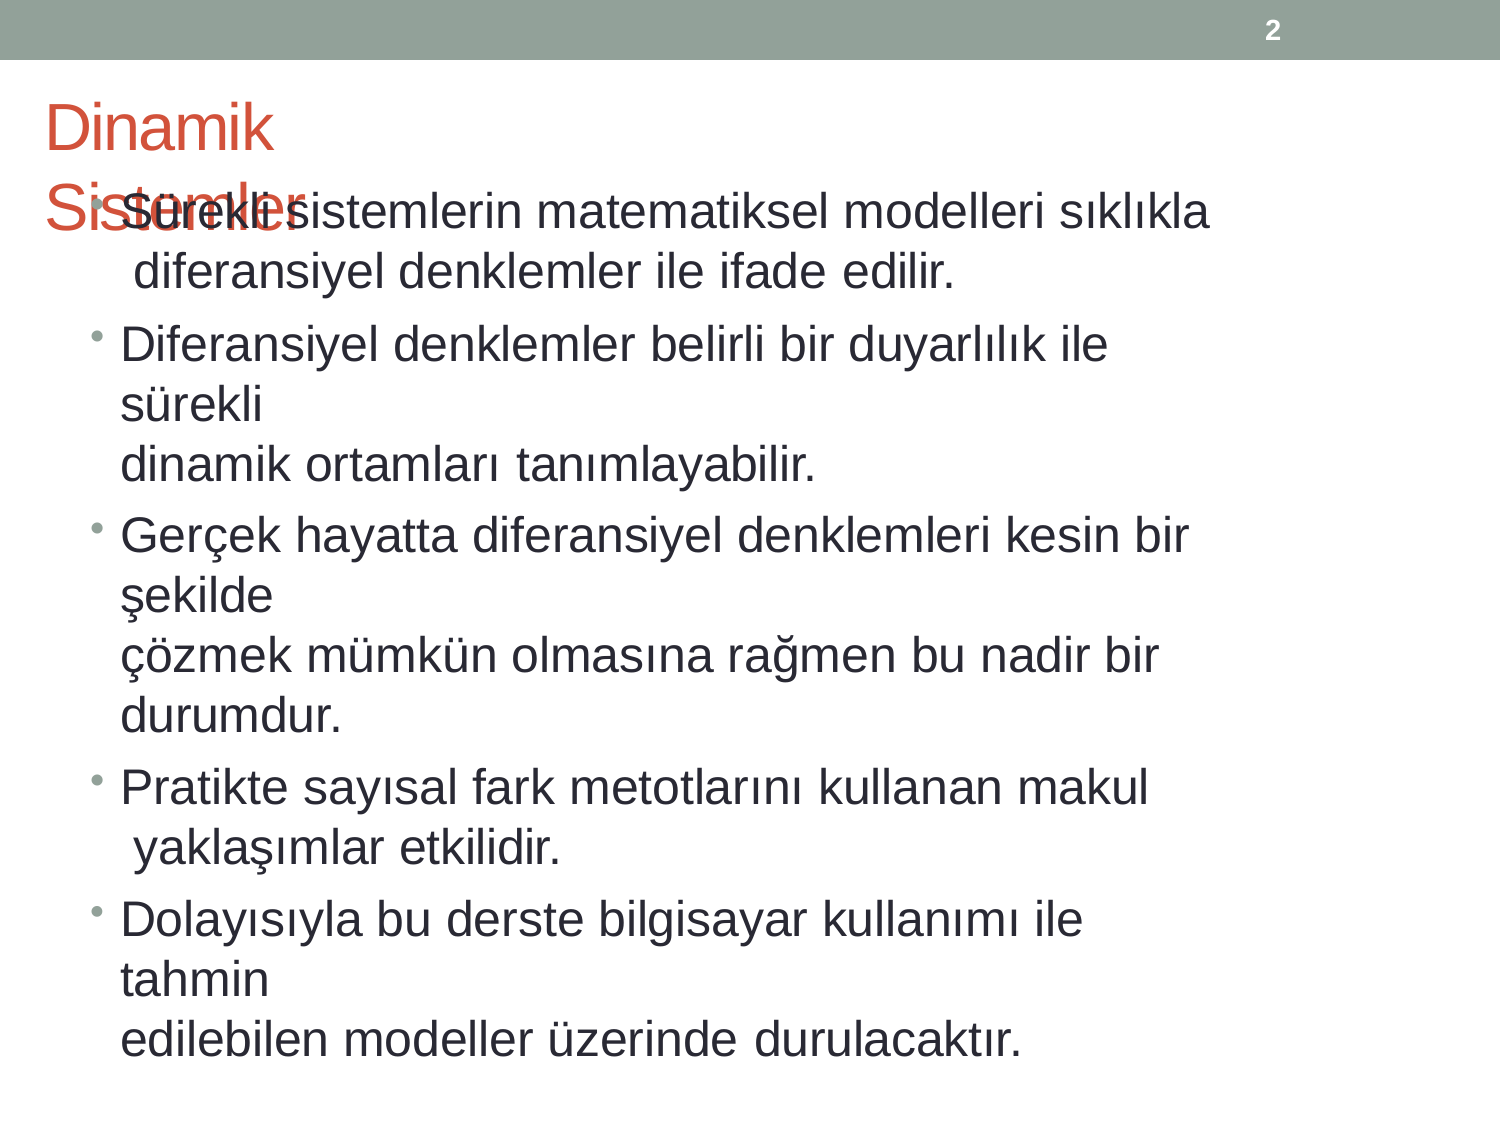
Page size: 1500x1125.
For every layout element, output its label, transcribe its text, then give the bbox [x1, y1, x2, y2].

text_box 2 [1263, 11, 1284, 47]
title Dinamik Sistemler [42, 83, 551, 272]
text_box Sürekli sistemlerin matematiksel modelleri sıklıkla diferansiyel denklemler ile ifade edilir. Diferansiyel denklemler belirli bir duyarlılık ile sürekli dinamik ortamları tanımlayabilir. Gerçek hayatta diferansiyel denklemleri kesin bir şekilde çözmek mümkün olmasına rağmen bu nadir bir durumdur. Pratikte sayısal fark metotlarını kullanan makul yaklaşımlar etkilidir. Dolayısıyla bu derste bilgisayar kullanımı ile tahmin edilebilen modeller üzerinde durulacaktır. [87, 178, 1404, 1067]
